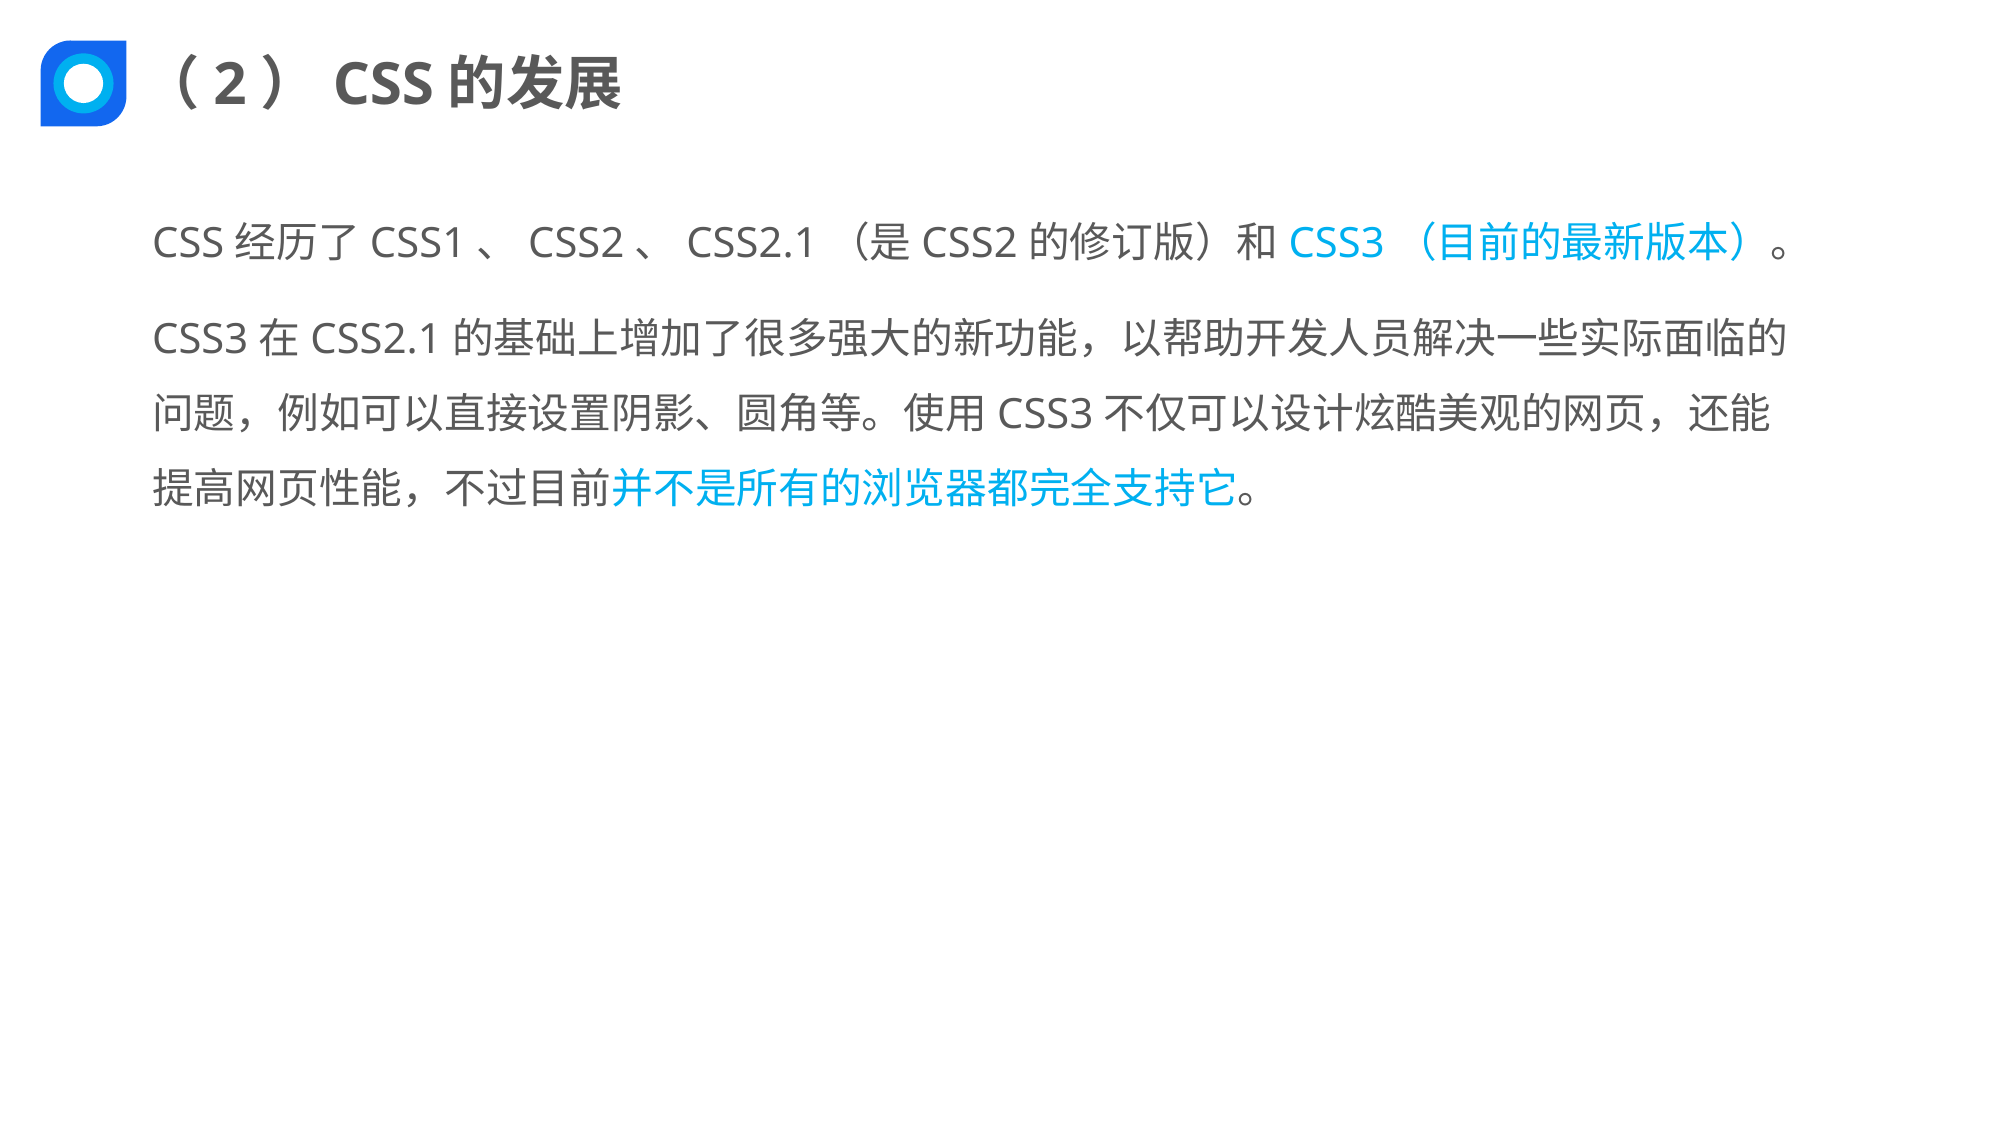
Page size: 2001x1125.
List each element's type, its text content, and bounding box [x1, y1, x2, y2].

text_box CSS经历了CSS1、CSS2、CSS2.1（是CSS2的修订版）和CSS3（目前的最新版本）。 CSS3在CSS2.1的基础上增加了很多强大的新功能，以帮助开发人员解决一些实际面临的问题，例如可以直接设置阴影、圆角等。使用CSS3不仅可以设计炫酷美观的网页，还能提高网页性能，不过目前并不是所有的浏览器都完全支持它。 [137, 183, 1807, 1071]
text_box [40, 40, 127, 127]
text_box （2）CSS的发展 [126, 38, 1930, 124]
